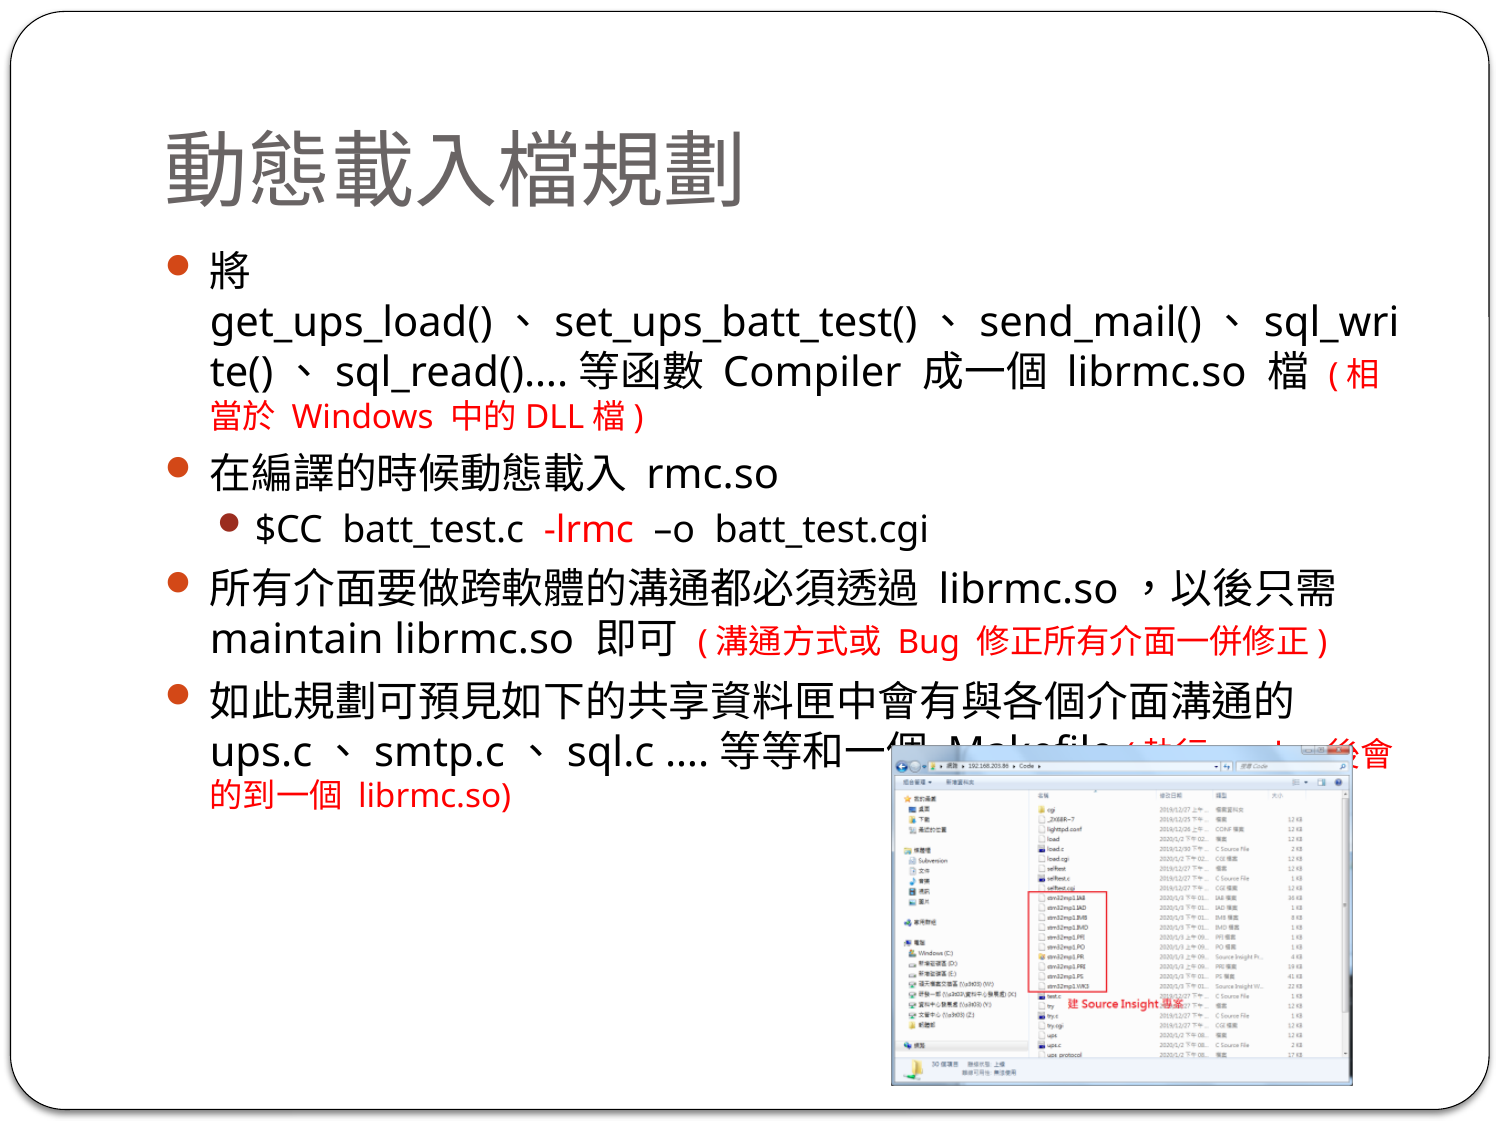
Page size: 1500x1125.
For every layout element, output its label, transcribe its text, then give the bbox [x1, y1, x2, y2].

title 動態載入檔規劃 [150, 45, 1425, 233]
picture [891, 745, 1353, 1086]
list 將 get_ups_load()、set_ups_batt_test()、send_mail()、sql_write()、sql_read()….等函數 Compiler 成一個 librmc.so 檔 (相當於 Windows 中的DLL檔) 在編譯的時候動態載入 rmc.so $CC batt_test.c -lrmc –o batt_test.cgi 所有介面要做跨軟體的溝通都必須透過 librmc.so，以後只需 maintain librmc.so 即可 (溝通方式或 Bug 修正所有介面一併修正) 如此規劃可預見如下的共享資料匣中會有與各個介面溝通的 ups.c、smtp.c、sql.c ….等等和一個 Makefile (執行 make 後會的到一個 librmc.so) [150, 237, 1425, 988]
